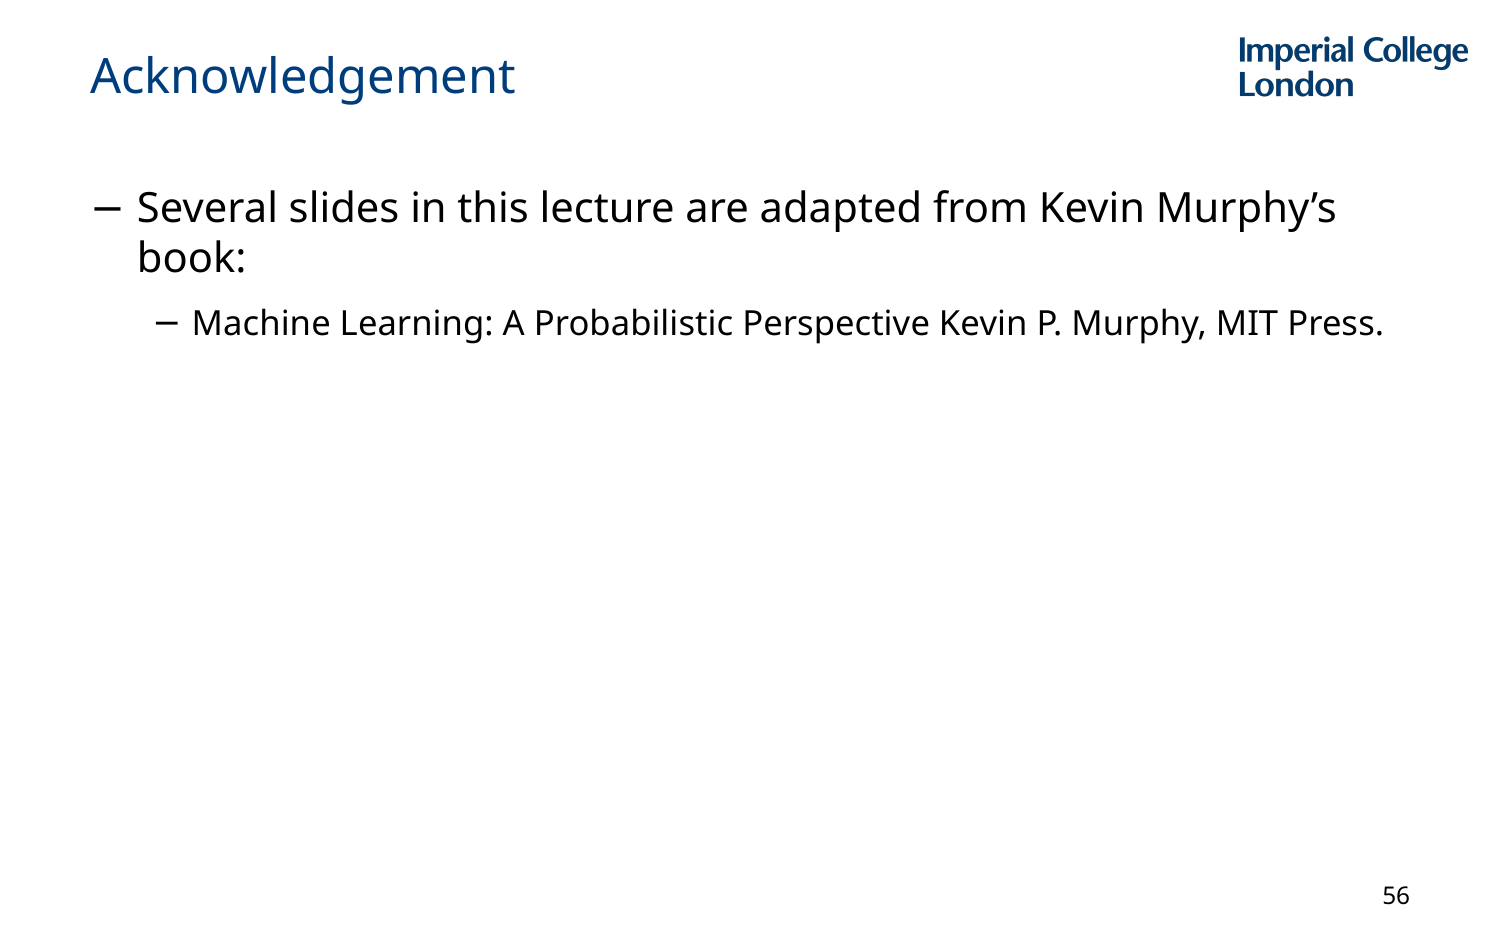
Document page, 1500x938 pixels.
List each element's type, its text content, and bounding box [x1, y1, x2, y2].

picture [1425, 18, 1486, 114]
slide_number 56 [1074, 872, 1426, 920]
list Several slides in this lecture are adapted from Kevin Murphy’s book: Machine Learning: A Probabilistic Perspective Kevin P. Murphy, MIT Press. [75, 173, 1425, 853]
title Acknowledgement [75, 0, 1425, 153]
